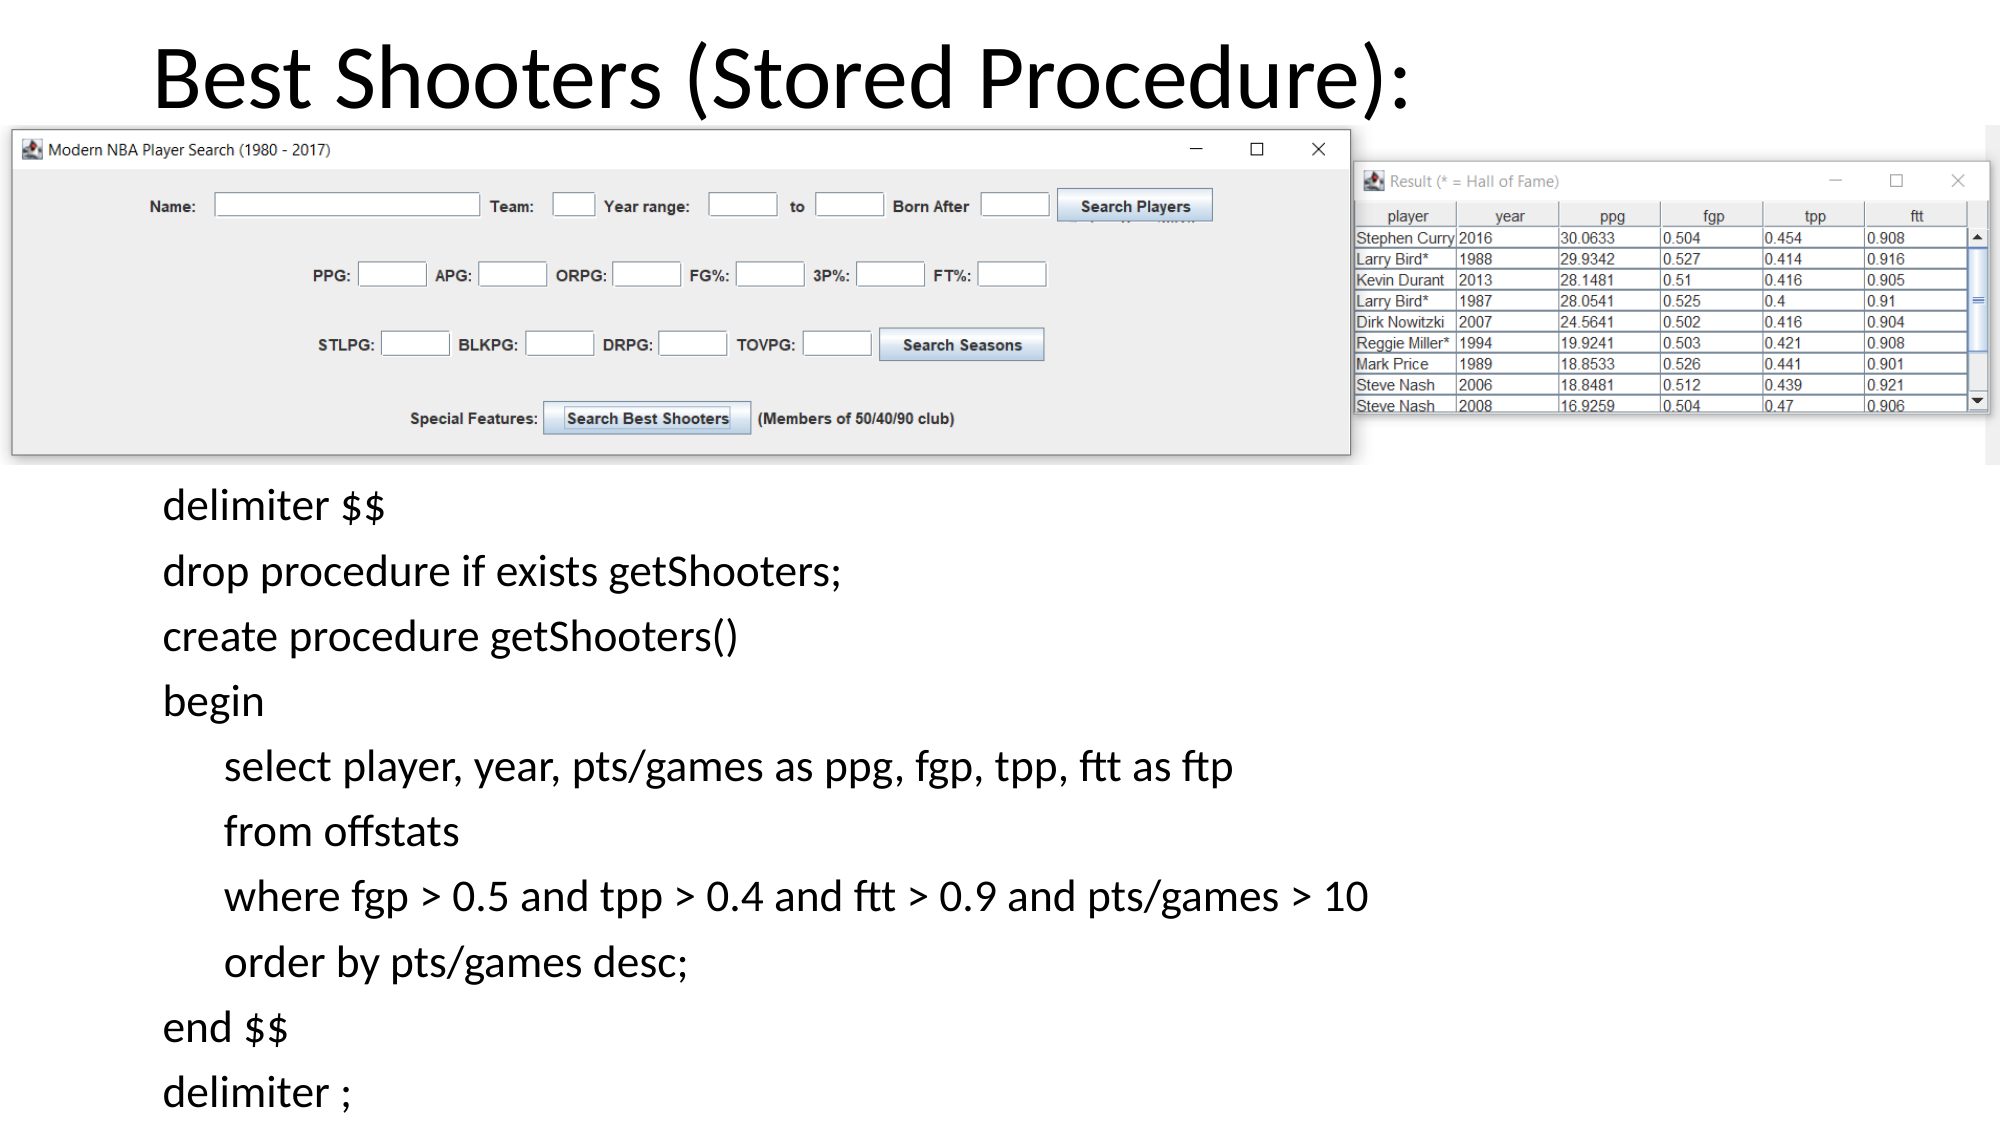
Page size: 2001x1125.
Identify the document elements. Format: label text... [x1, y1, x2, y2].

list delimiter $$ drop procedure if exists getShooters; create procedure getShooters() begin select player, year, pts/games as ppg, fgp, tpp, ftt as ftp from offstats where fgp > 0.5 and tpp > 0.4 and ftt > 0.9 and pts/games > 10 order by pts/games desc; end $$ delimiter ; [147, 476, 1804, 1125]
title Best Shooters (Stored Procedure): [137, 0, 1863, 123]
picture [0, 125, 2000, 466]
